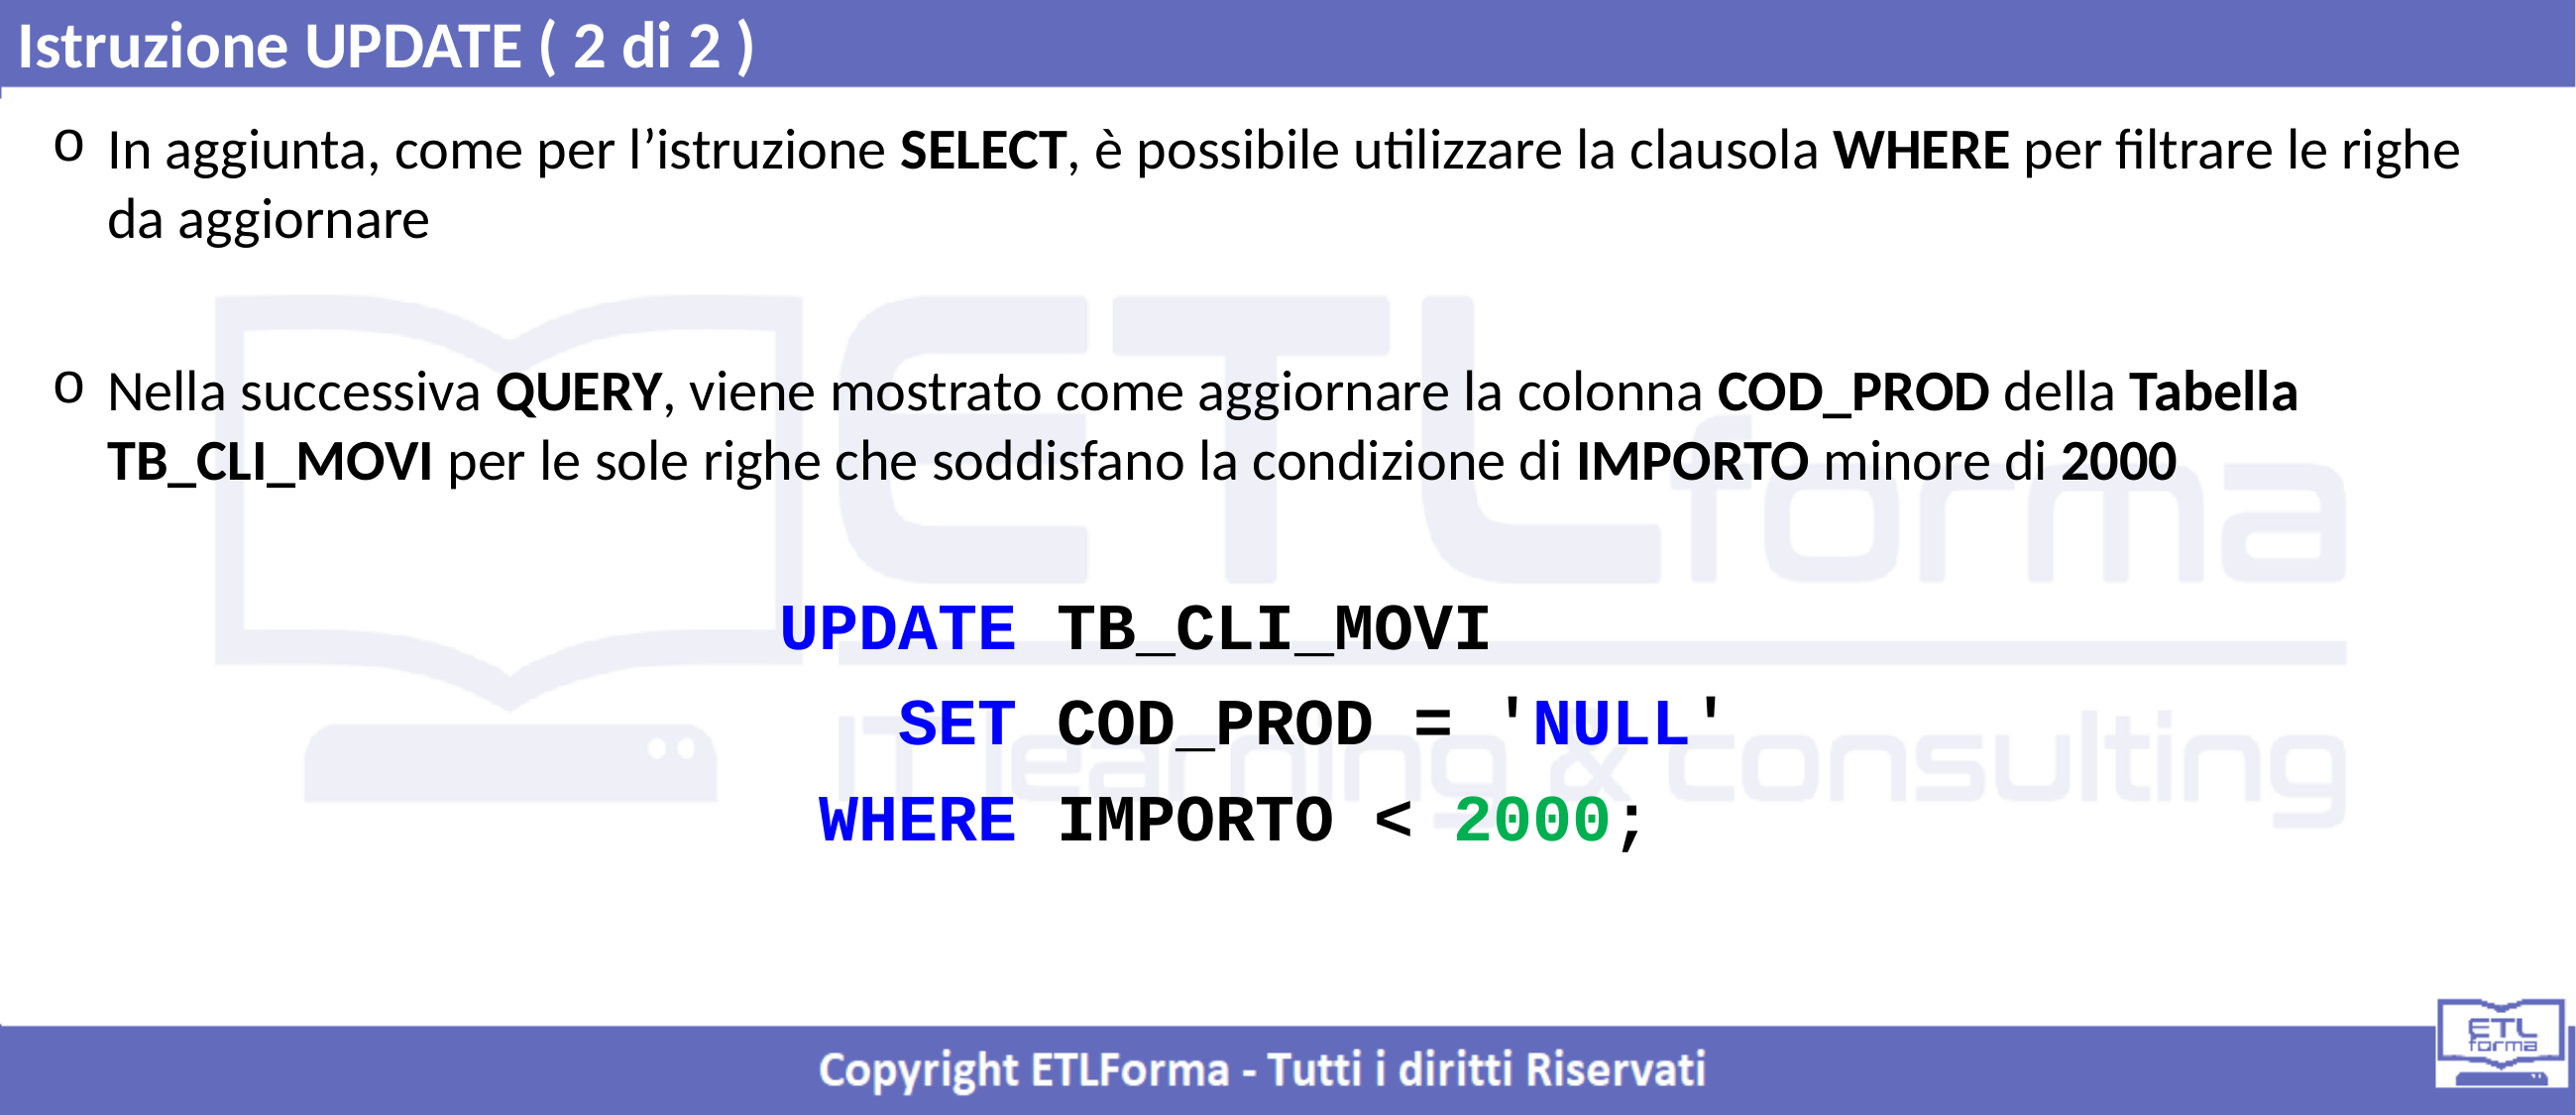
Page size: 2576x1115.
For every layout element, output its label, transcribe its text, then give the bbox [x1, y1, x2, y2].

text_box Istruzione UPDATE ( 2 di 2 ) [3, 0, 2552, 65]
text_box In aggiunta, come per l’istruzione SELECT, è possibile utilizzare la clausola WHERE per filtrare le righe da aggiornare Nella successiva QUERY, viene mostrato come aggiornare la colonna COD_PROD della Tabella TB_CLI_MOVI per le sole righe che soddisfano la condizione di IMPORTO minore di 2000 [18, 105, 2527, 498]
text_box UPDATE TB_CLI_MOVI SET COD_PROD = 'NULL' WHERE IMPORTO < 2000; [768, 577, 1944, 860]
